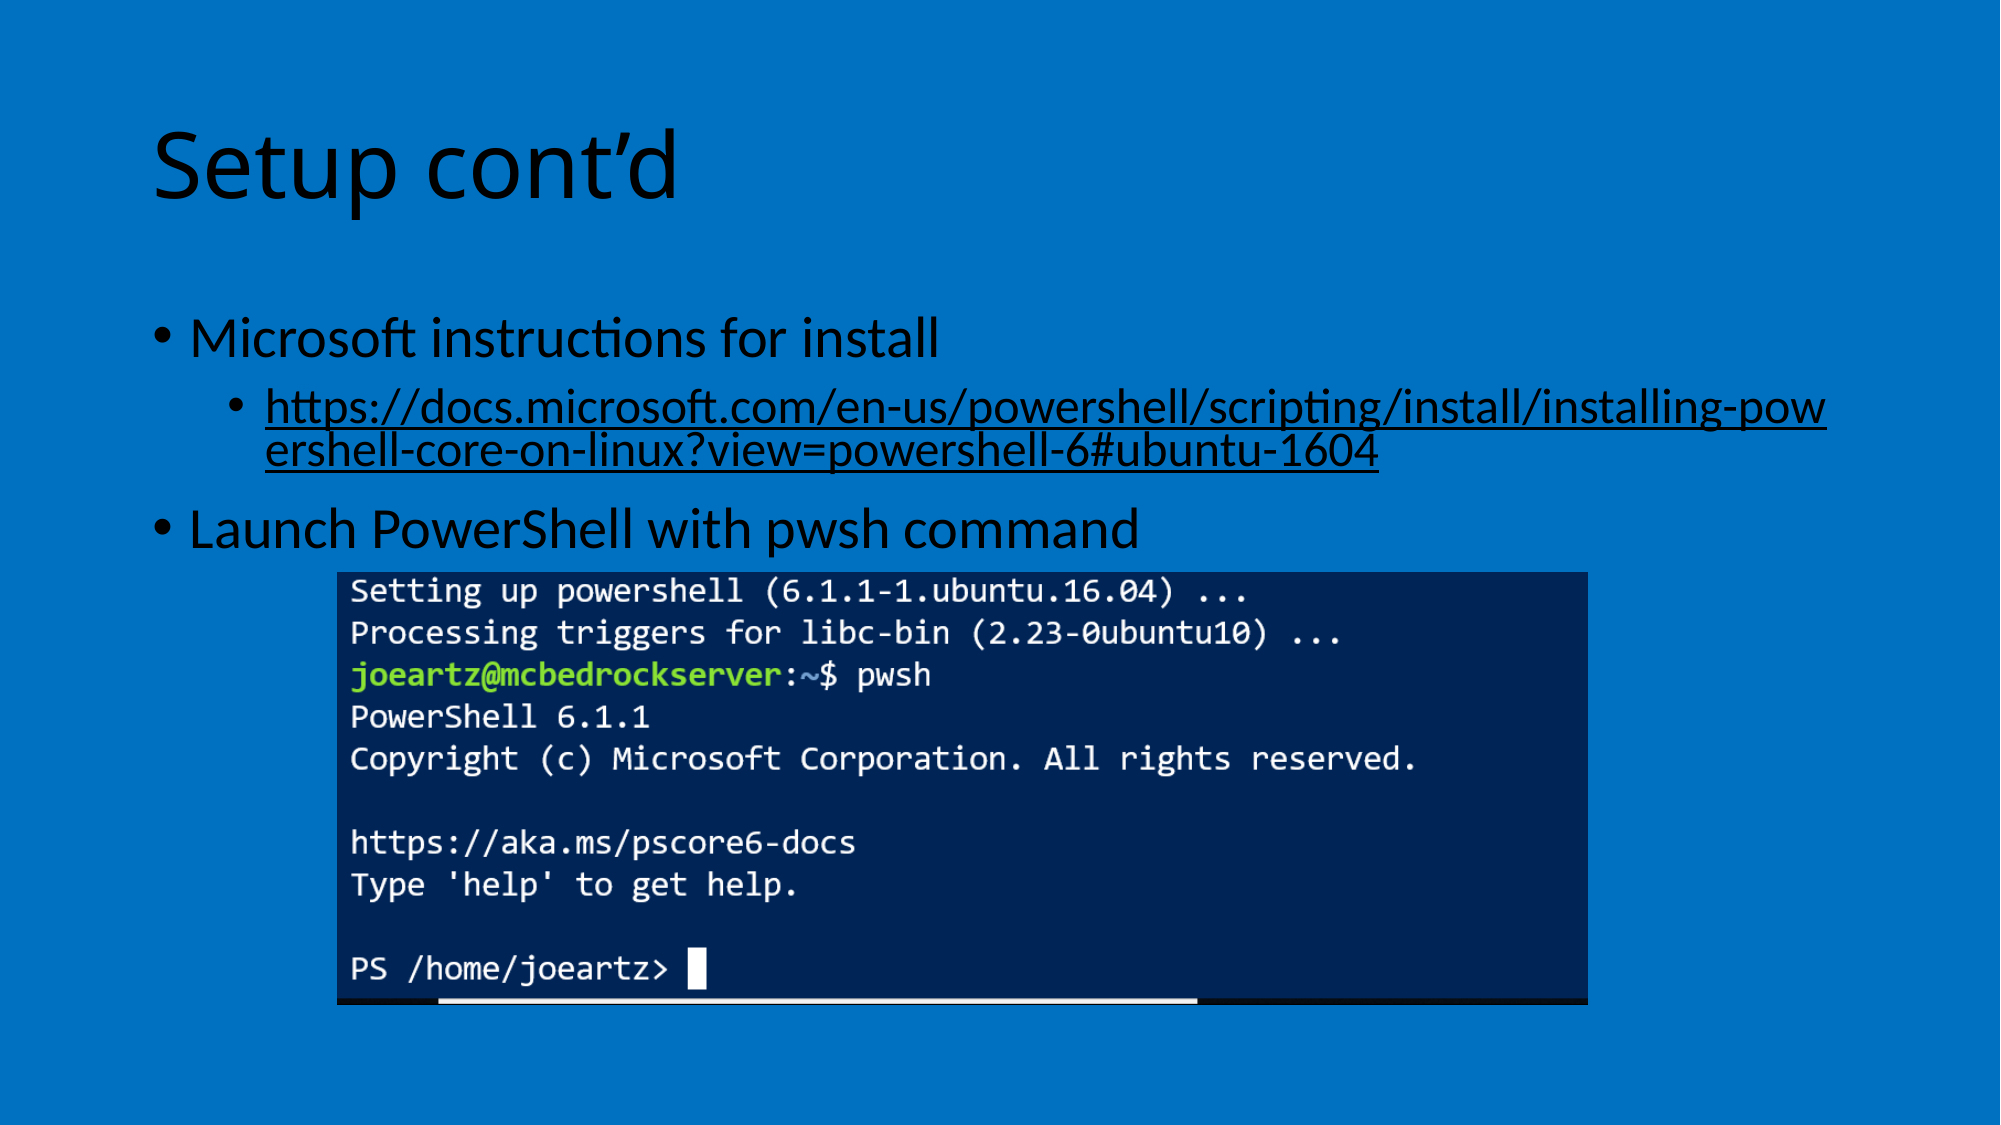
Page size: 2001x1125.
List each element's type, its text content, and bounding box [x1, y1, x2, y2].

title Setup cont’d [137, 59, 1863, 278]
list Microsoft instructions for install https://docs.microsoft.com/en-us/powershell/scripting/install/installing-powershell-core-on-linux?view=powershell-6#ubuntu-1604 Launch PowerShell with pwsh command [137, 299, 1863, 1014]
picture [337, 572, 1588, 1005]
